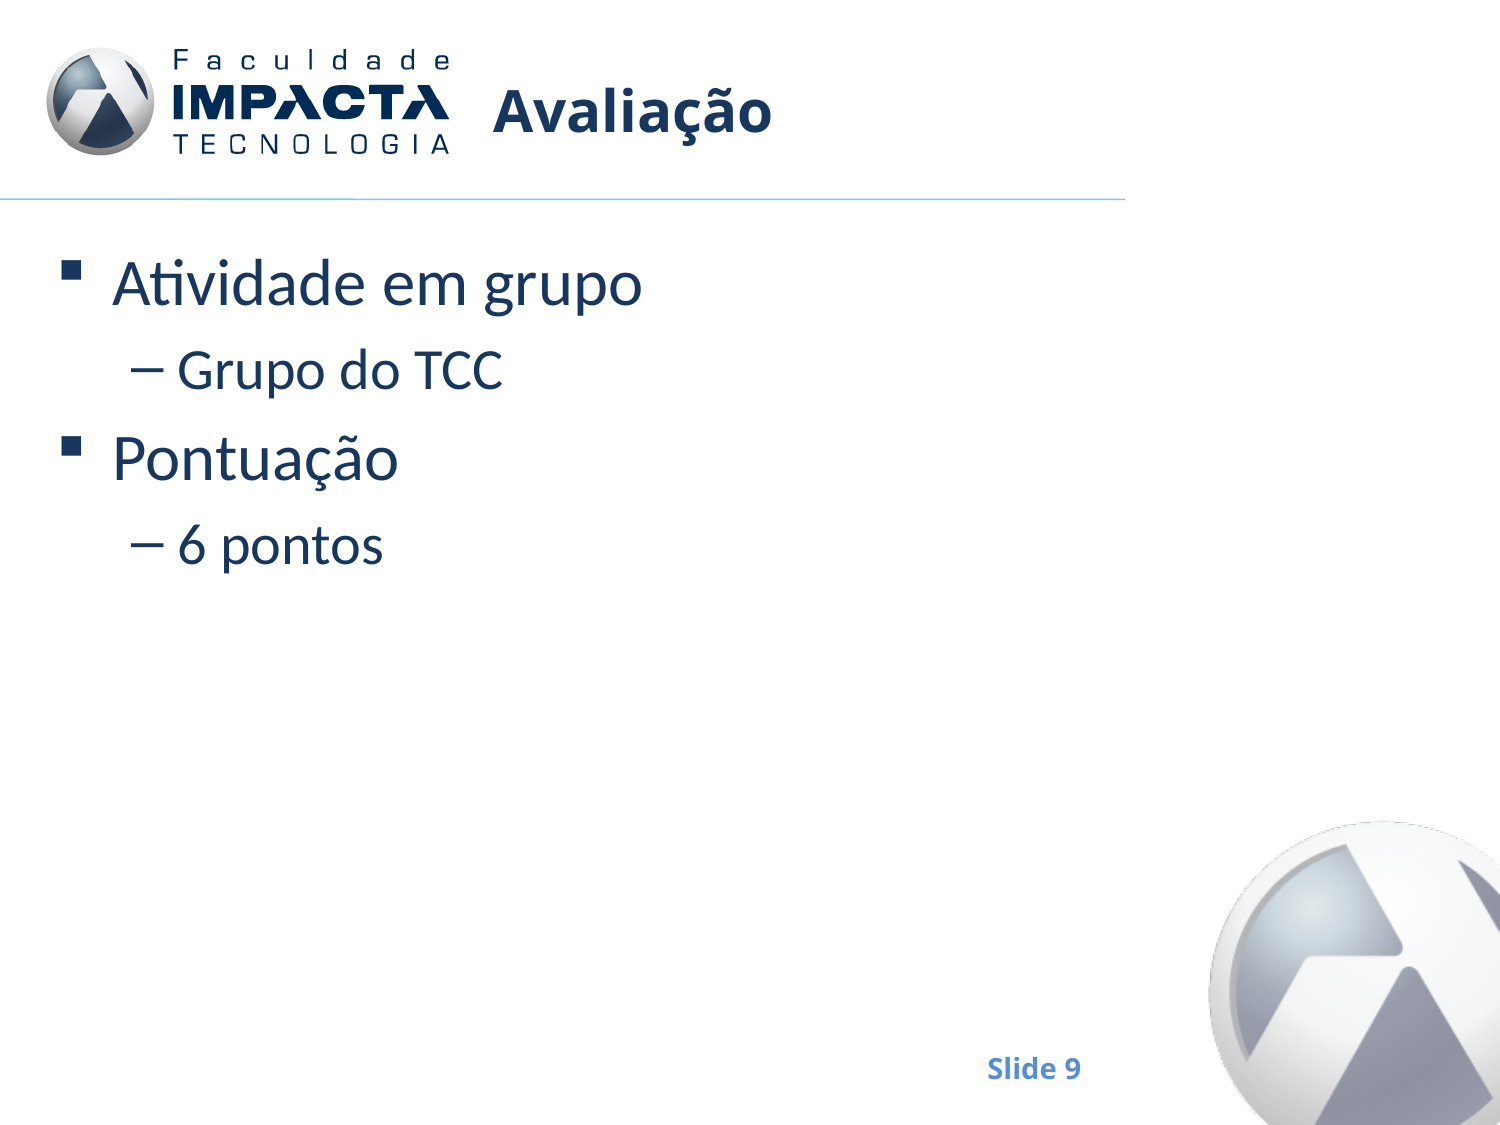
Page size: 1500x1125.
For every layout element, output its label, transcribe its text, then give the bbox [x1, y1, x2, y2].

title Avaliação [478, 66, 1483, 149]
picture [35, 35, 458, 164]
picture [1206, 787, 1500, 1125]
list Atividade em grupo Grupo do TCC Pontuação 6 pontos [41, 231, 1400, 894]
